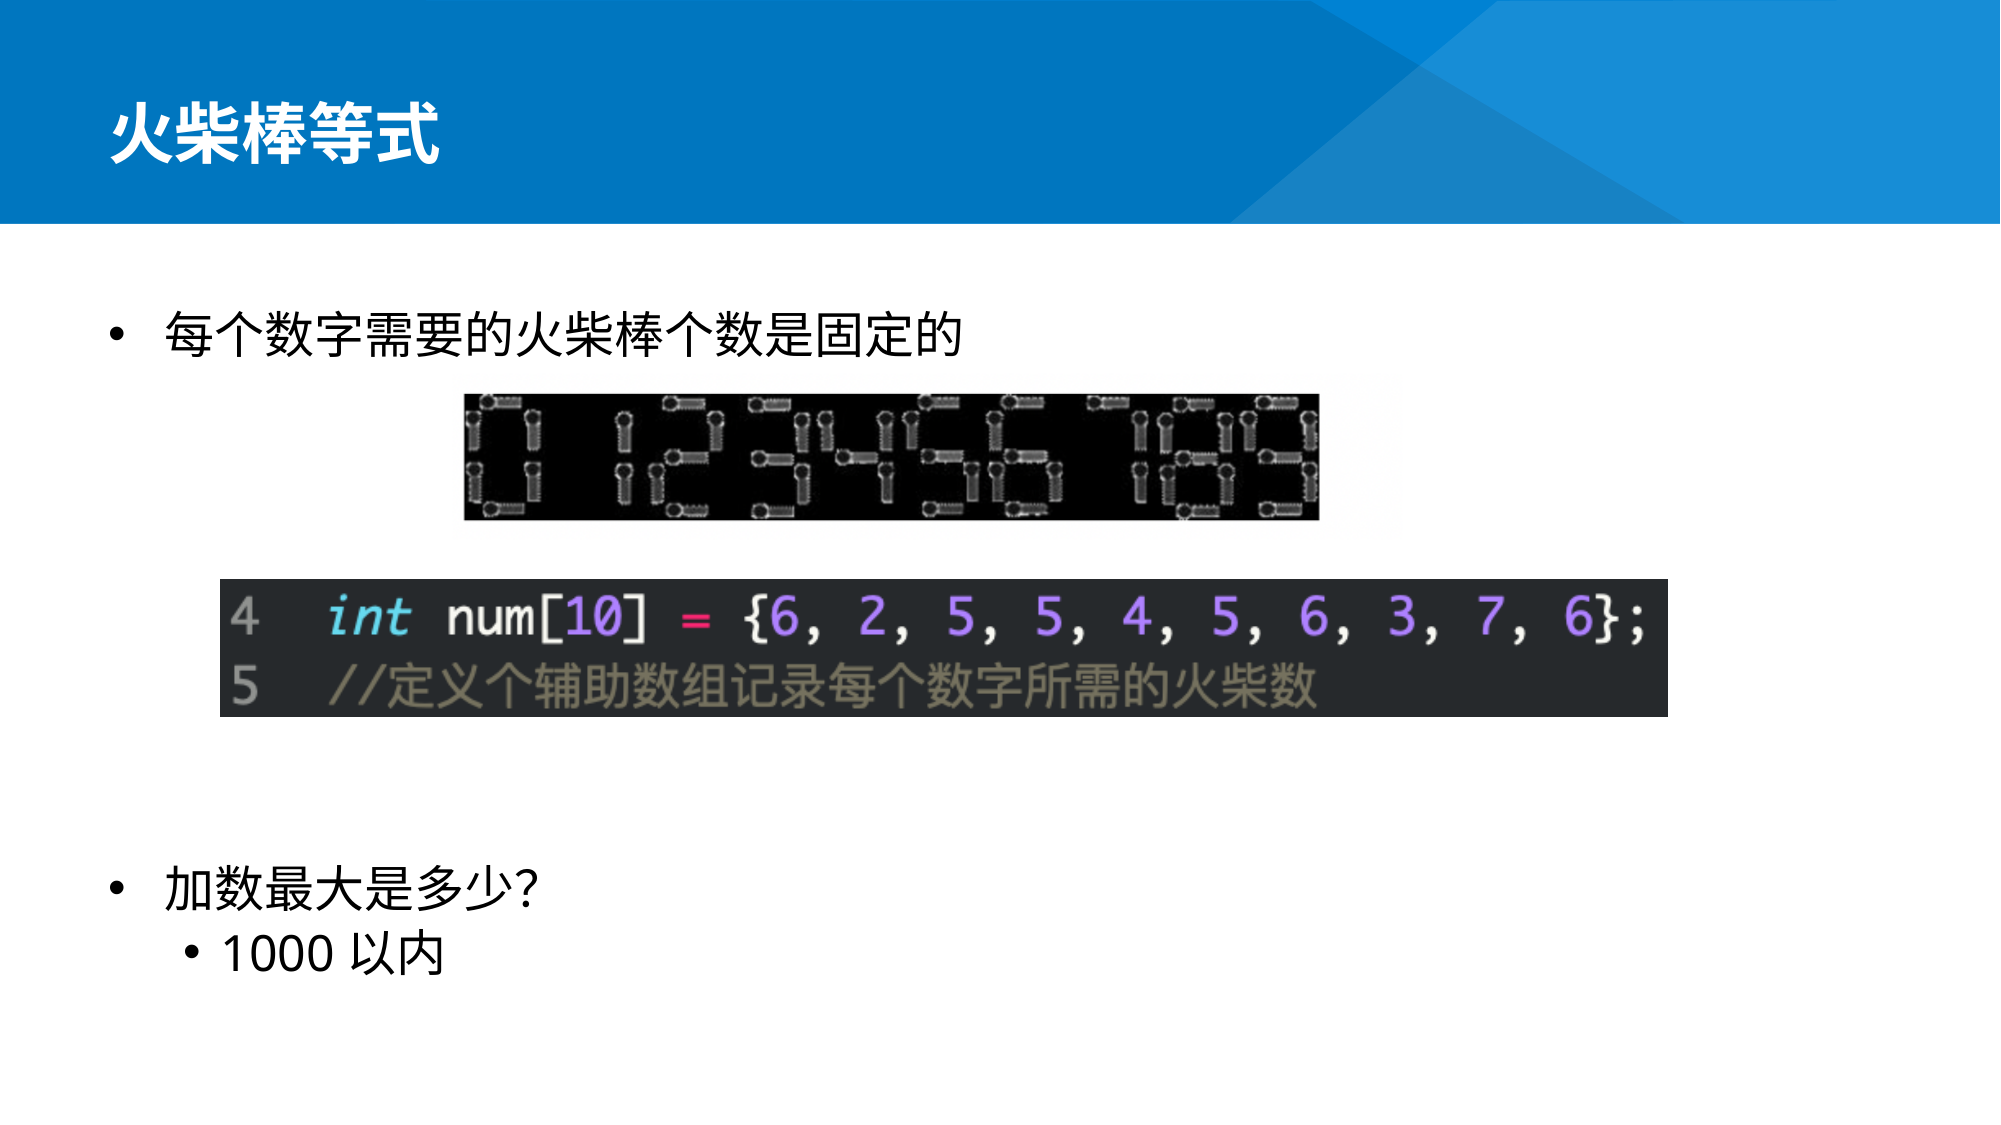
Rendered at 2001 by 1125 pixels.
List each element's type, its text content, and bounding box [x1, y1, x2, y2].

picture [450, 373, 1403, 540]
picture [220, 579, 1668, 717]
list 每个数字需要的火柴棒个数是固定的 加数最大是多少？ 1000以内 [93, 265, 1904, 1031]
list 火柴棒等式 [93, 93, 1547, 186]
